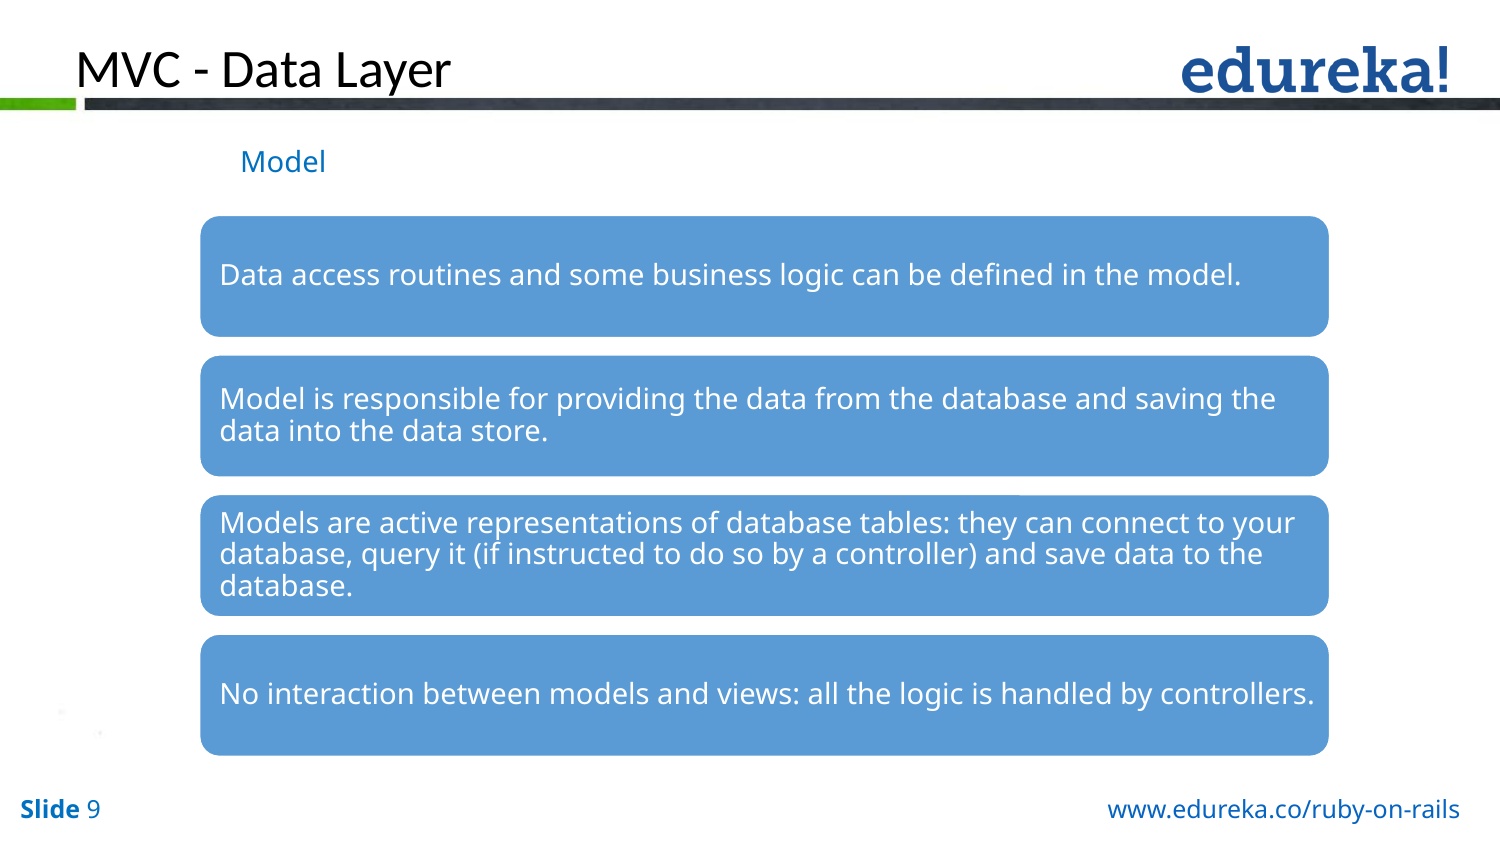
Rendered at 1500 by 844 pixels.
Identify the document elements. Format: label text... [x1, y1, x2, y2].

text_box Model [225, 164, 648, 186]
picture [0, 0, 1500, 844]
text_box MVC - Data Layer [61, 33, 1082, 164]
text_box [198, 213, 1332, 759]
